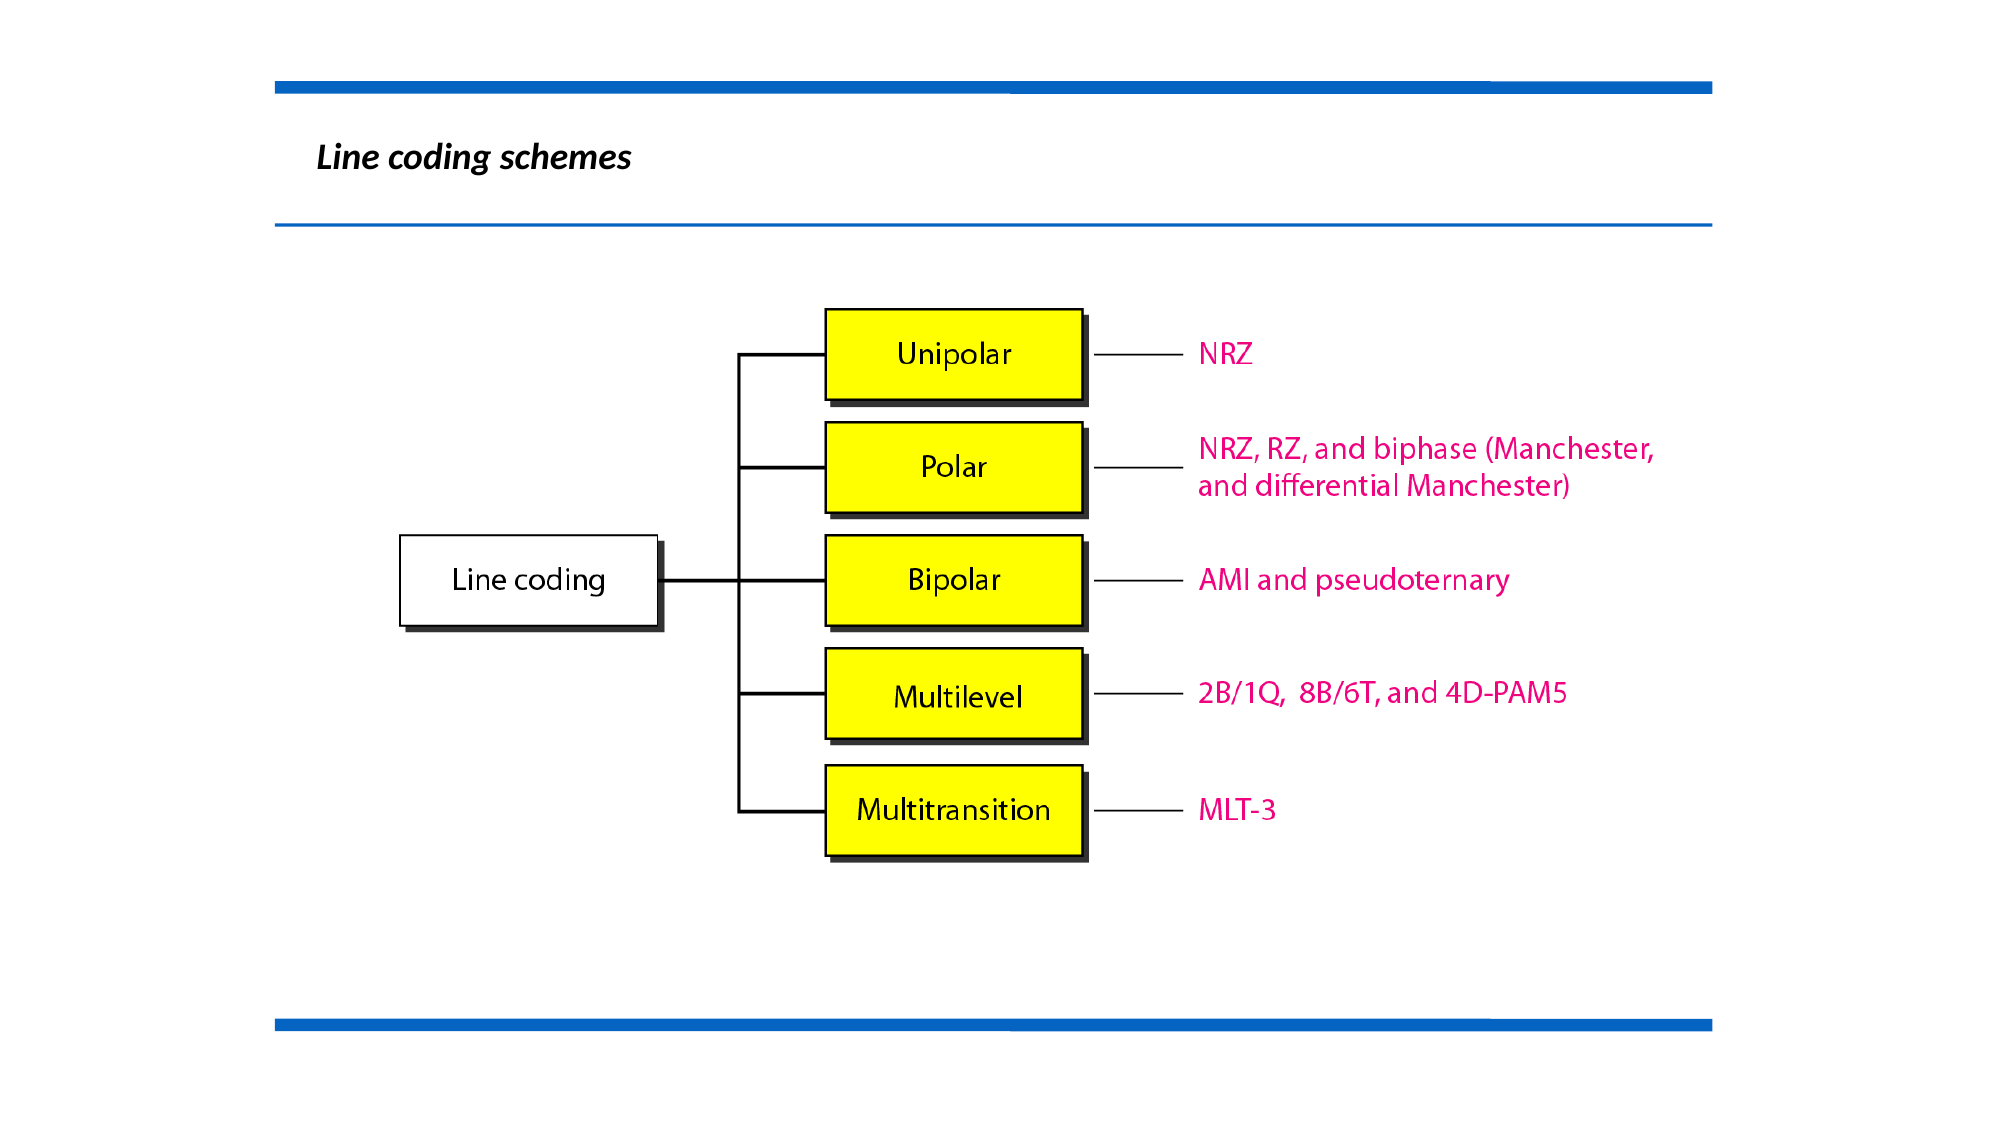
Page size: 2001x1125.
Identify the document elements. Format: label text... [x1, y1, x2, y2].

text_box Line coding schemes [301, 124, 648, 185]
picture [399, 308, 1654, 863]
